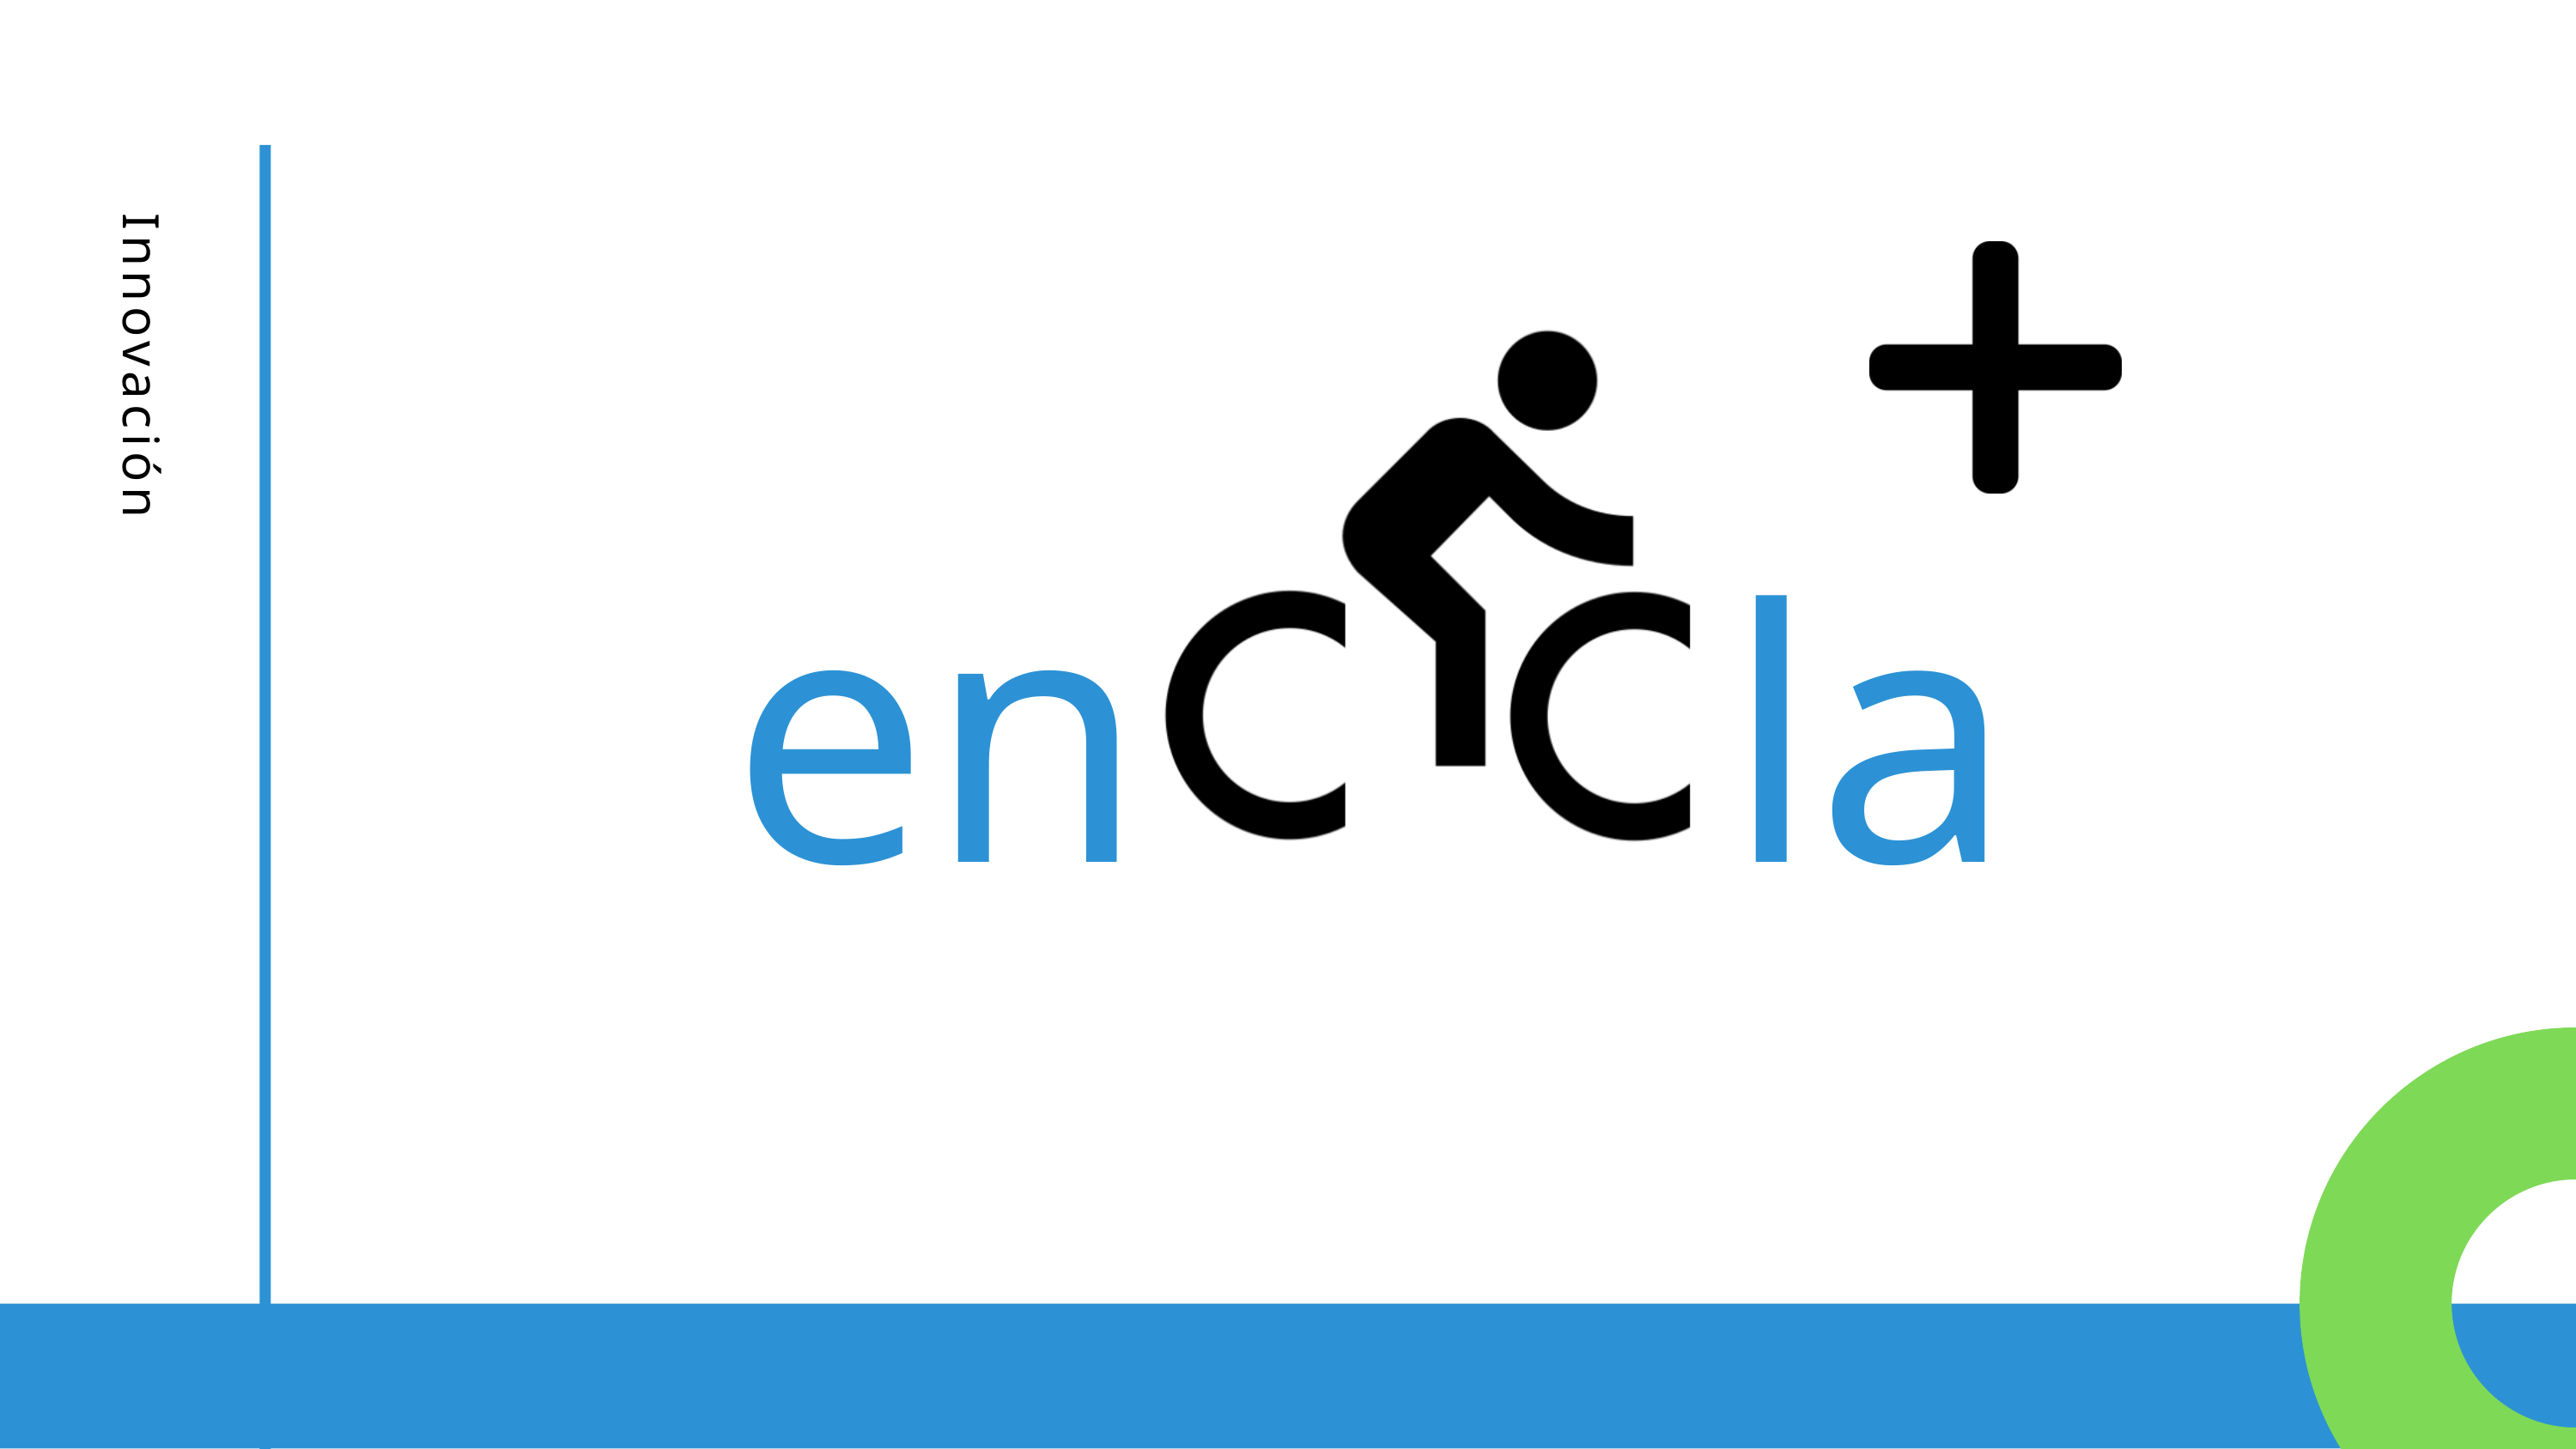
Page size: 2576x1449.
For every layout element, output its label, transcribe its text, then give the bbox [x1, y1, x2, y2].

picture [1163, 288, 1748, 943]
text_box la [1752, 440, 2118, 933]
text_box [259, 144, 271, 1449]
text_box [0, 1303, 259, 1449]
text_box en [577, 440, 1158, 933]
text_box Innovación [113, 213, 179, 1147]
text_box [2299, 1027, 2576, 1449]
text_box [271, 1303, 2294, 1449]
picture [1869, 241, 2122, 494]
